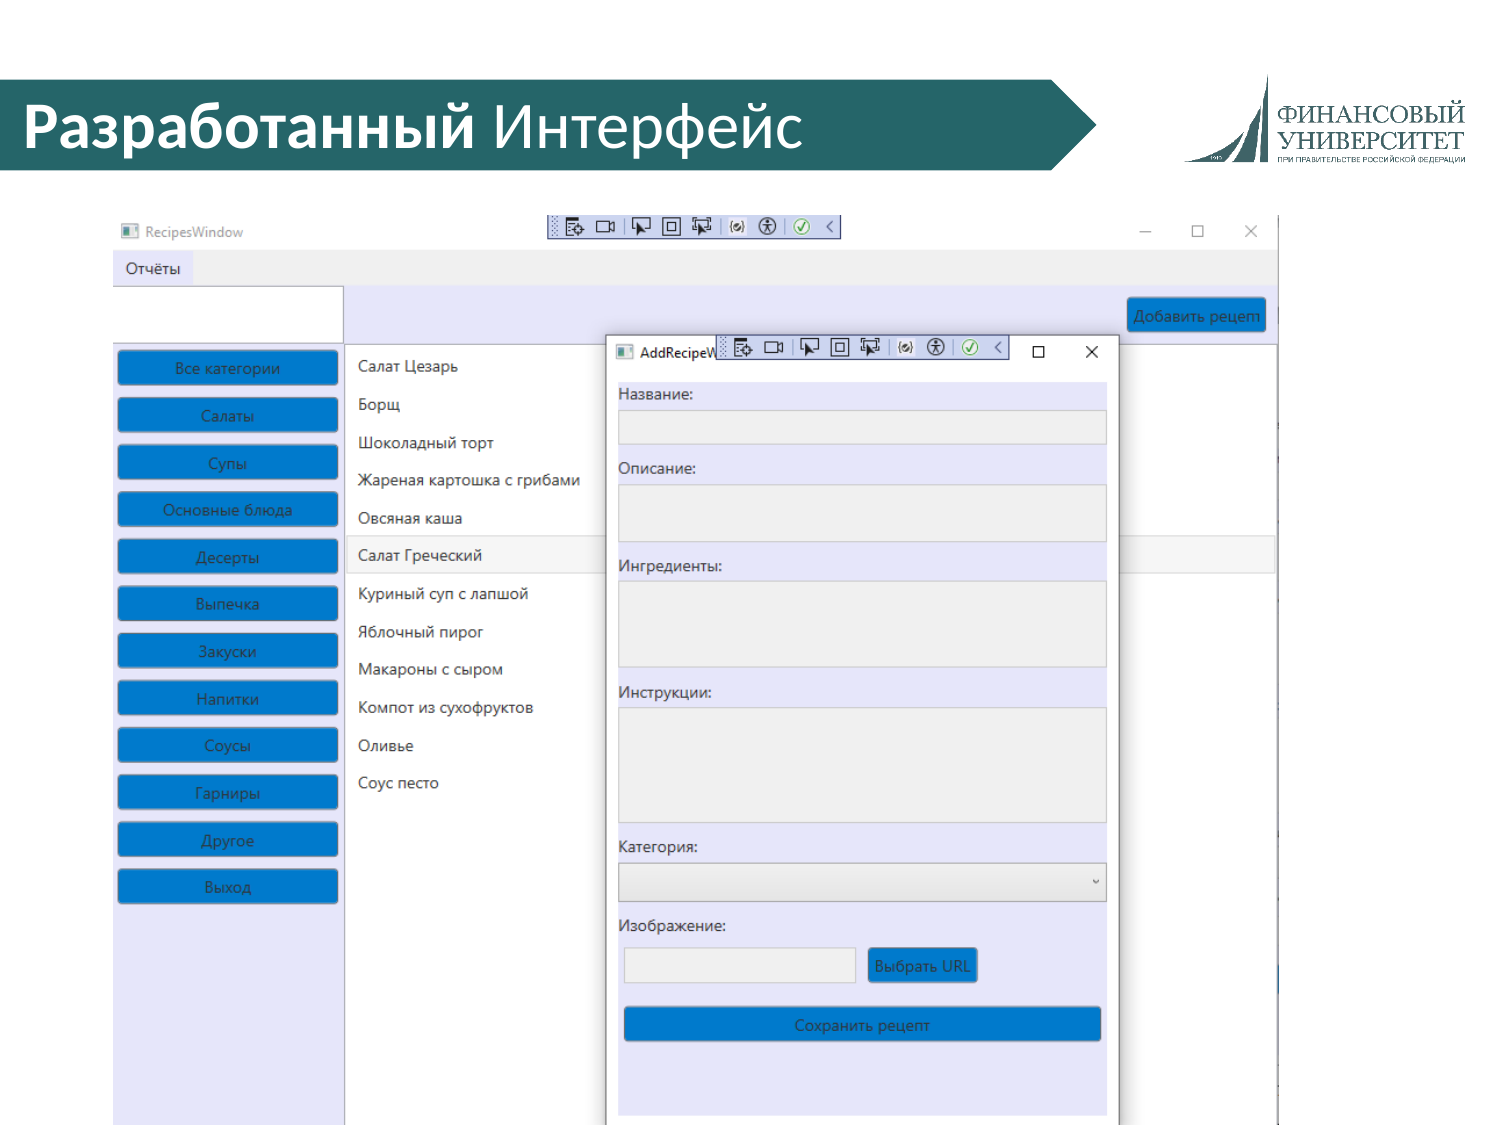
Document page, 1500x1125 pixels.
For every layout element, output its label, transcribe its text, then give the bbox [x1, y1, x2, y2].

picture [113, 215, 1279, 1125]
text_box Разработанный Интерфейс [8, 74, 819, 170]
picture [1182, 70, 1466, 171]
text_box [0, 78, 1098, 172]
